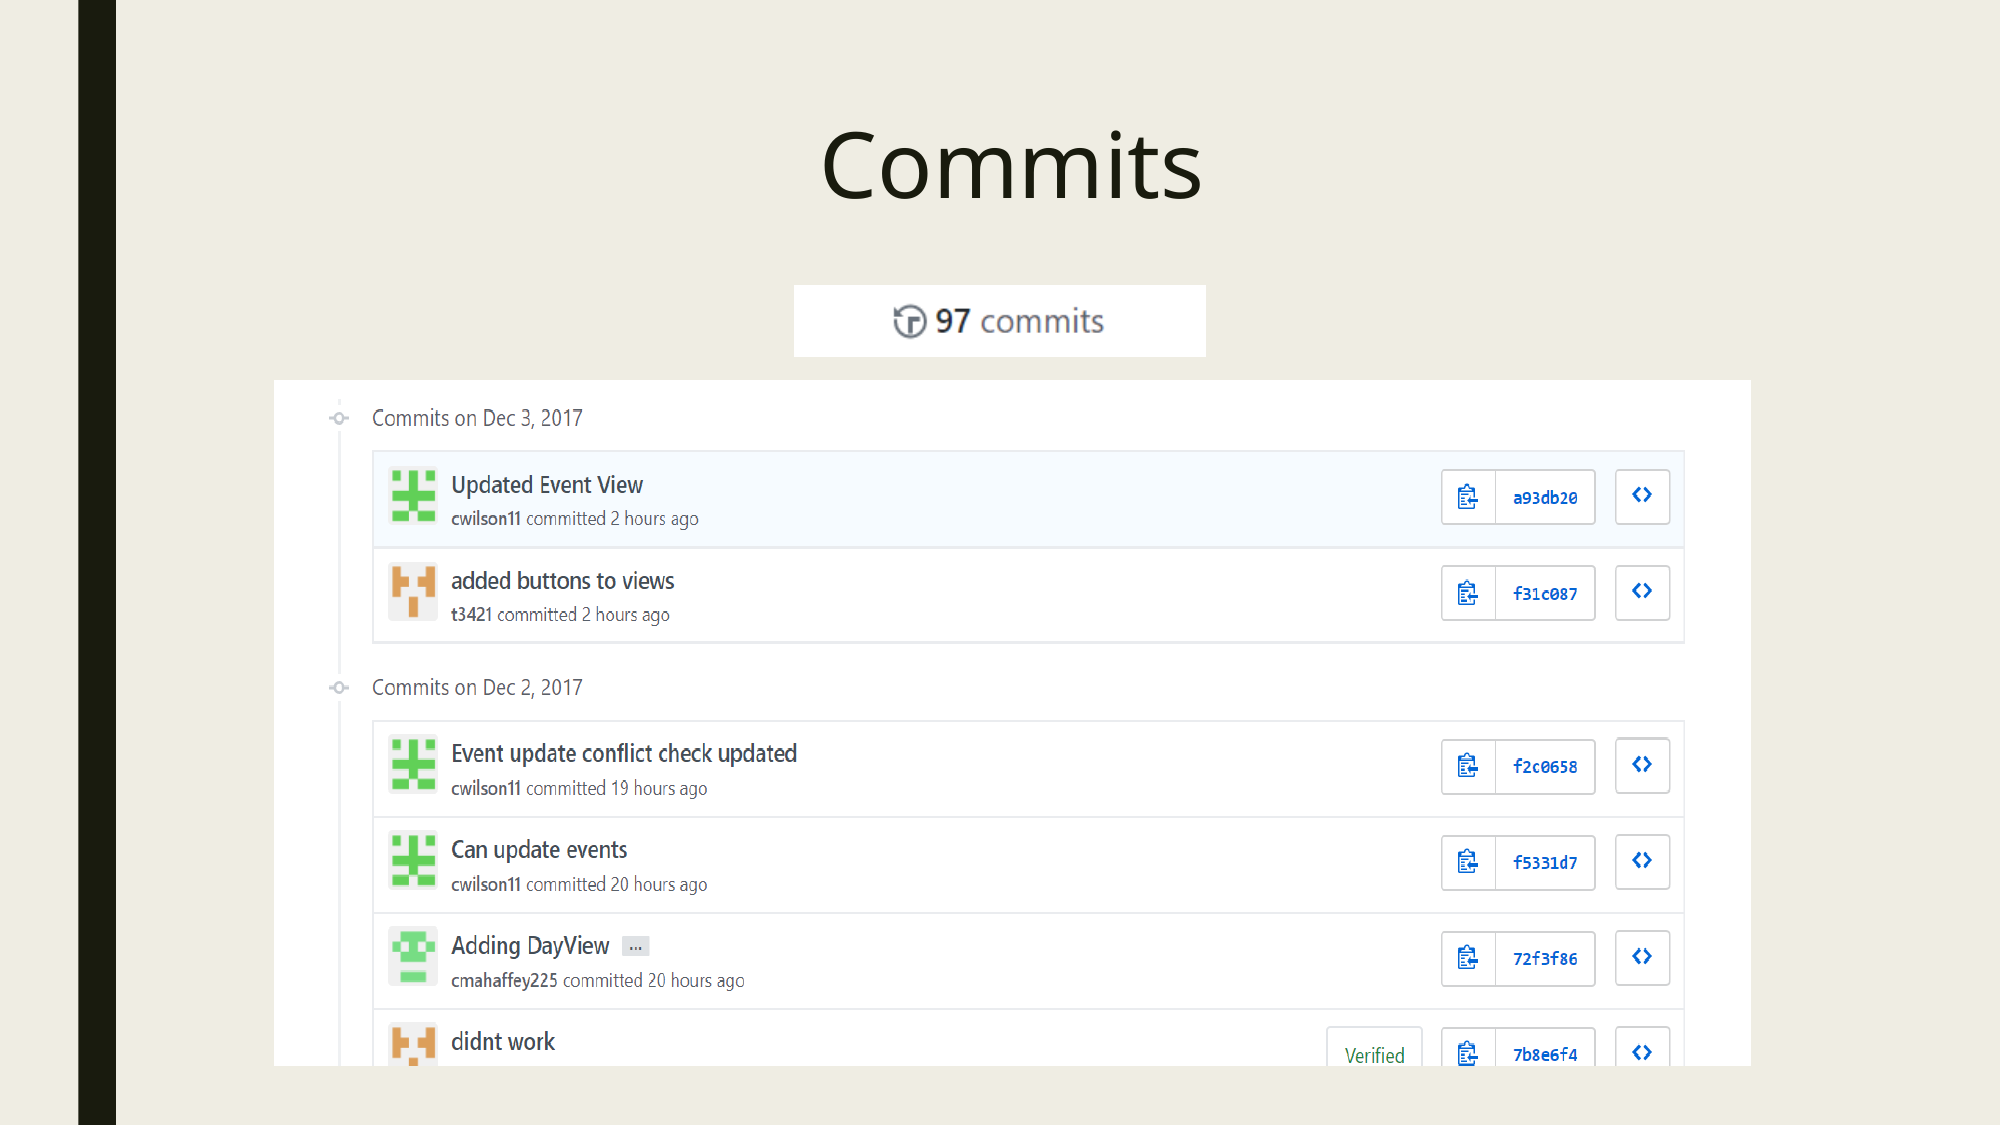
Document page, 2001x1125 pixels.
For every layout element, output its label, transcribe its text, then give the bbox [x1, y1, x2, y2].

picture [274, 380, 1751, 1066]
picture [794, 285, 1206, 357]
title Commits [225, 112, 1800, 357]
